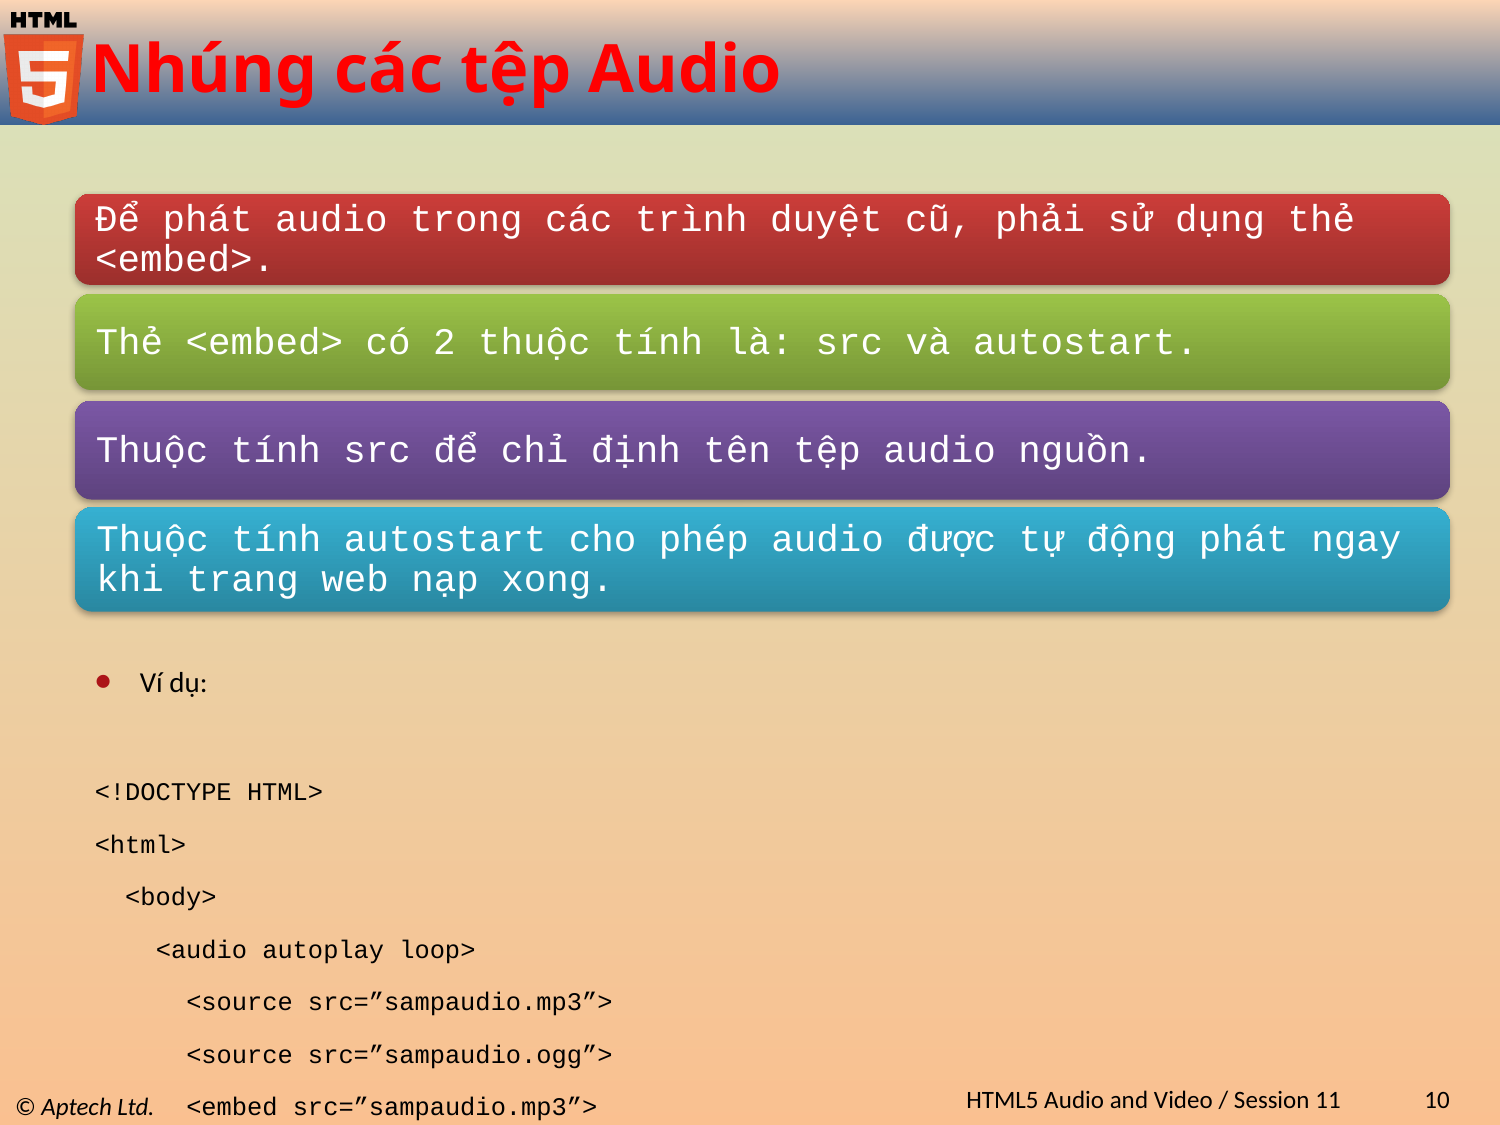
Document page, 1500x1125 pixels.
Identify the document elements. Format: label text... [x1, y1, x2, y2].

title Nhúng các tệp Audio [74, 32, 1476, 101]
footer HTML5 Audio and Video / Session 11 [375, 1084, 1363, 1113]
picture [0, 12, 100, 125]
slide_number 10 [1363, 1084, 1465, 1113]
text_box Ví dụ: <!DOCTYPE HTML> <html> <body> <audio autoplay loop> <source src=”sampaudio.mp3”> <source src=”sampaudio.ogg”> <embed src=”sampaudio.mp3”> </audio> </body> </html> [50, 650, 1450, 1125]
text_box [74, 174, 1451, 651]
